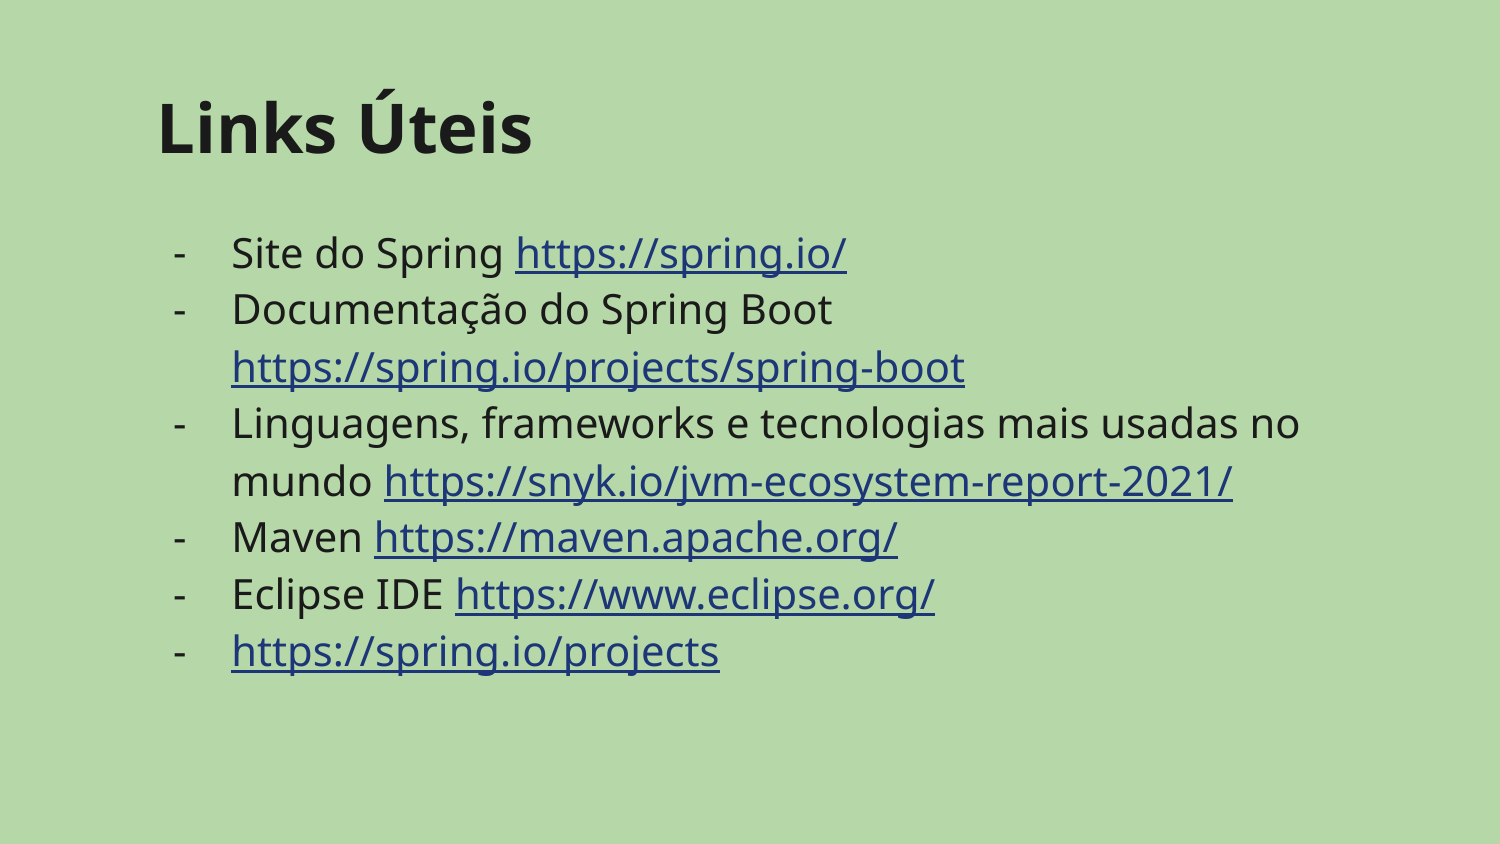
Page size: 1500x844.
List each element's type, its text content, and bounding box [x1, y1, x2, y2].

title Site do Spring https://spring.io/ Documentação do Spring Boot https://spring.io/projects/spring-boot Linguagens, frameworks e tecnologias mais usadas no mundo https://snyk.io/jvm-ecosystem-report-2021/ Maven https://maven.apache.org/ Eclipse IDE https://www.eclipse.org/ https://spring.io/projects [141, 208, 1388, 795]
title Links Úteis [141, 64, 1388, 208]
